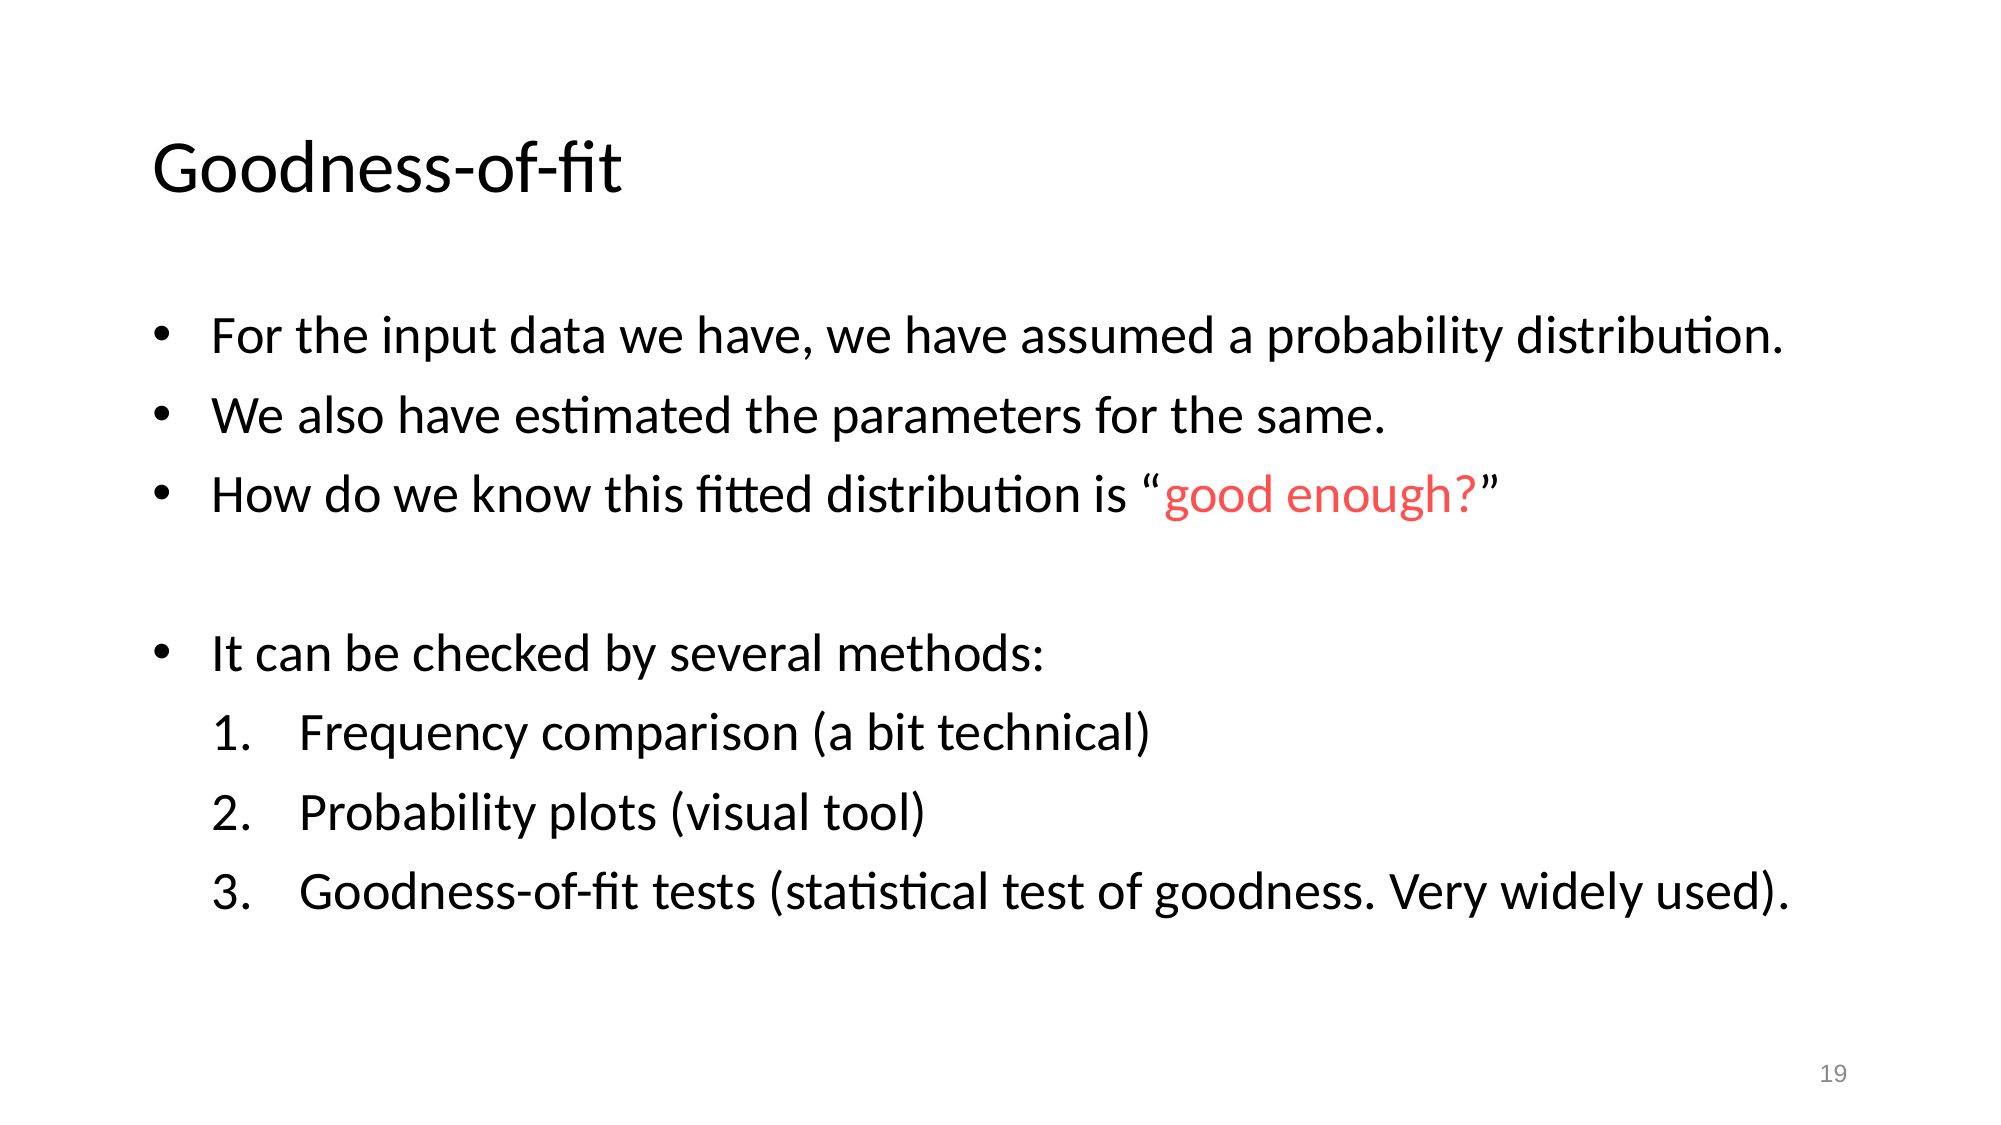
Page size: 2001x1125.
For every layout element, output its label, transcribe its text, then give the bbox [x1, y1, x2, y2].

title Goodness-of-fit [137, 59, 1863, 278]
list For the input data we have, we have assumed a probability distribution. We also have estimated the parameters for the same. How do we know this fitted distribution is “good enough?” It can be checked by several methods: Frequency comparison (a bit technical) Probability plots (visual tool) Goodness-of-fit tests (statistical test of goodness. Very widely used). [137, 299, 1863, 1014]
slide_number 19 [1412, 1042, 1863, 1103]
